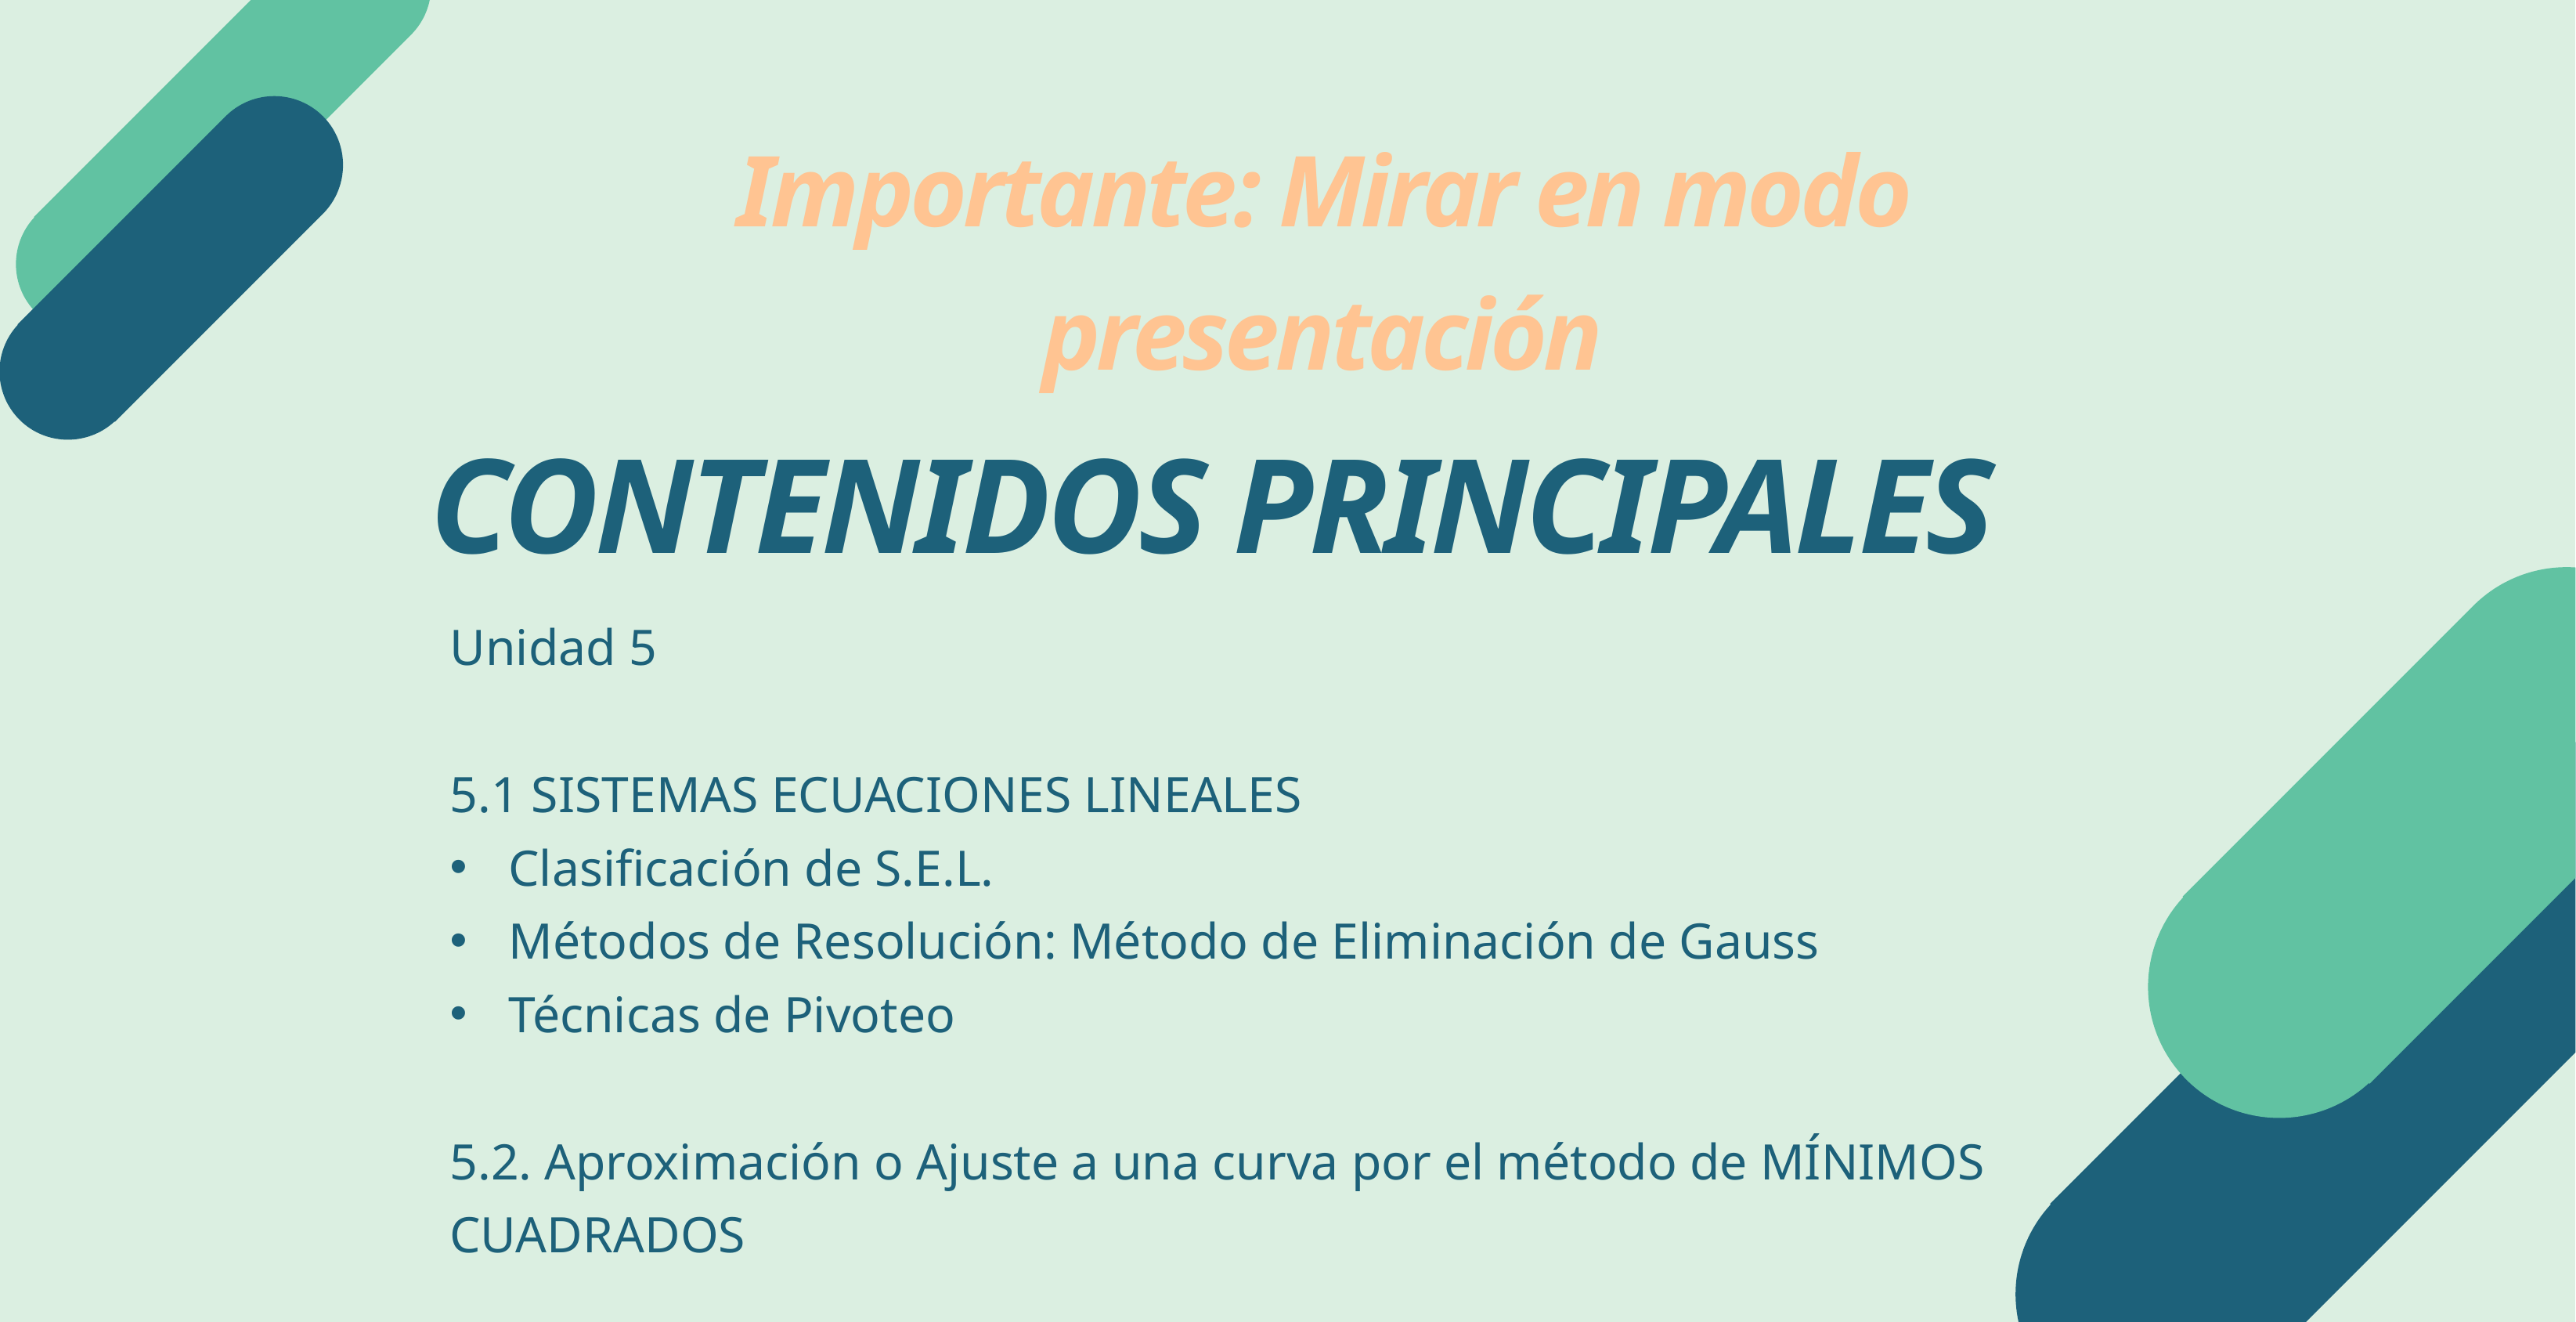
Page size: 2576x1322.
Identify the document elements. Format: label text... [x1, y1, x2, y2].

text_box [1939, 496, 2576, 1322]
text_box Importante: Mirar en modo presentación [473, 103, 2181, 390]
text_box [337, 435, 2076, 1270]
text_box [0, 0, 468, 480]
